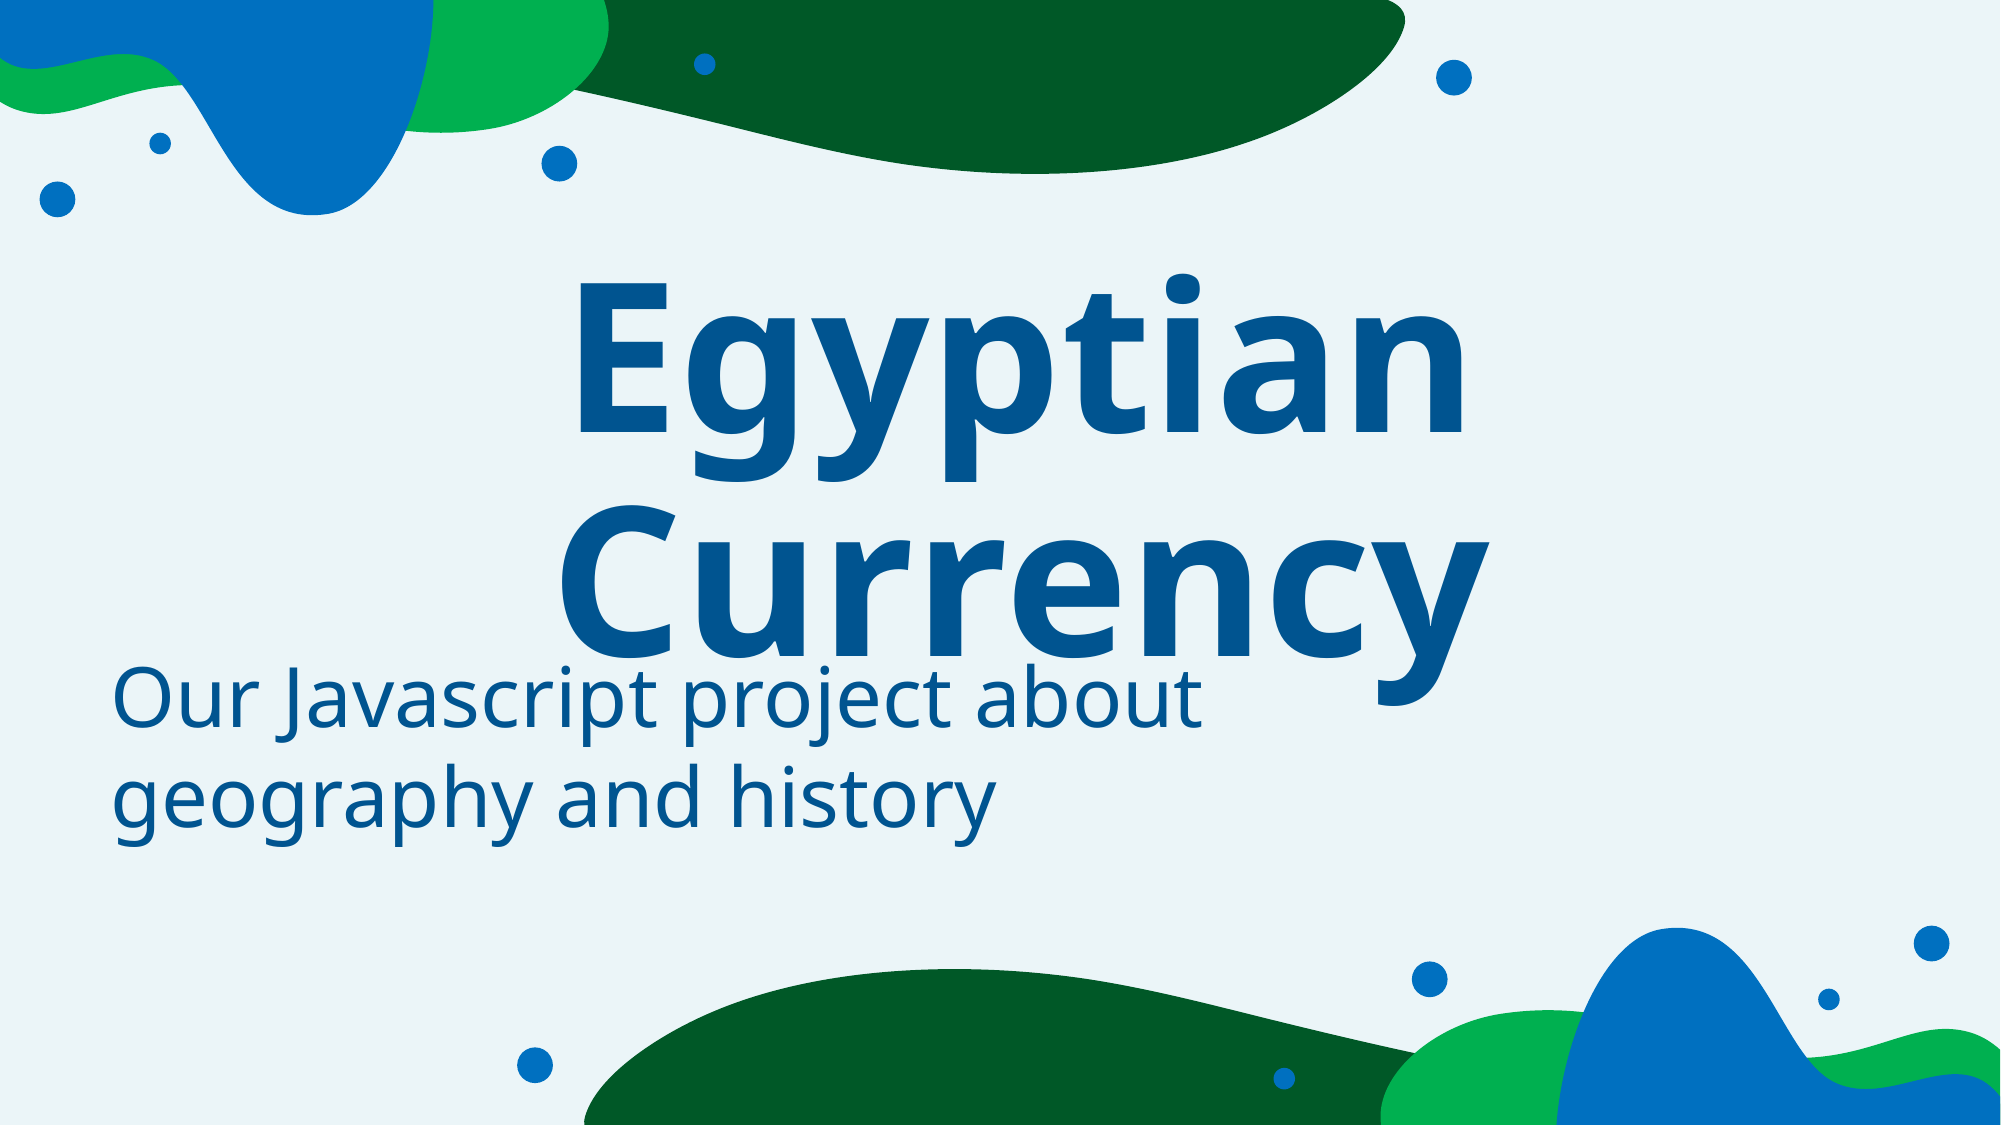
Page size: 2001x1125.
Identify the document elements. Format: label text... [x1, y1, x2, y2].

title Egyptian Currency [61, 356, 1980, 597]
text_box Our Javascript project about geography and history [95, 637, 1316, 852]
